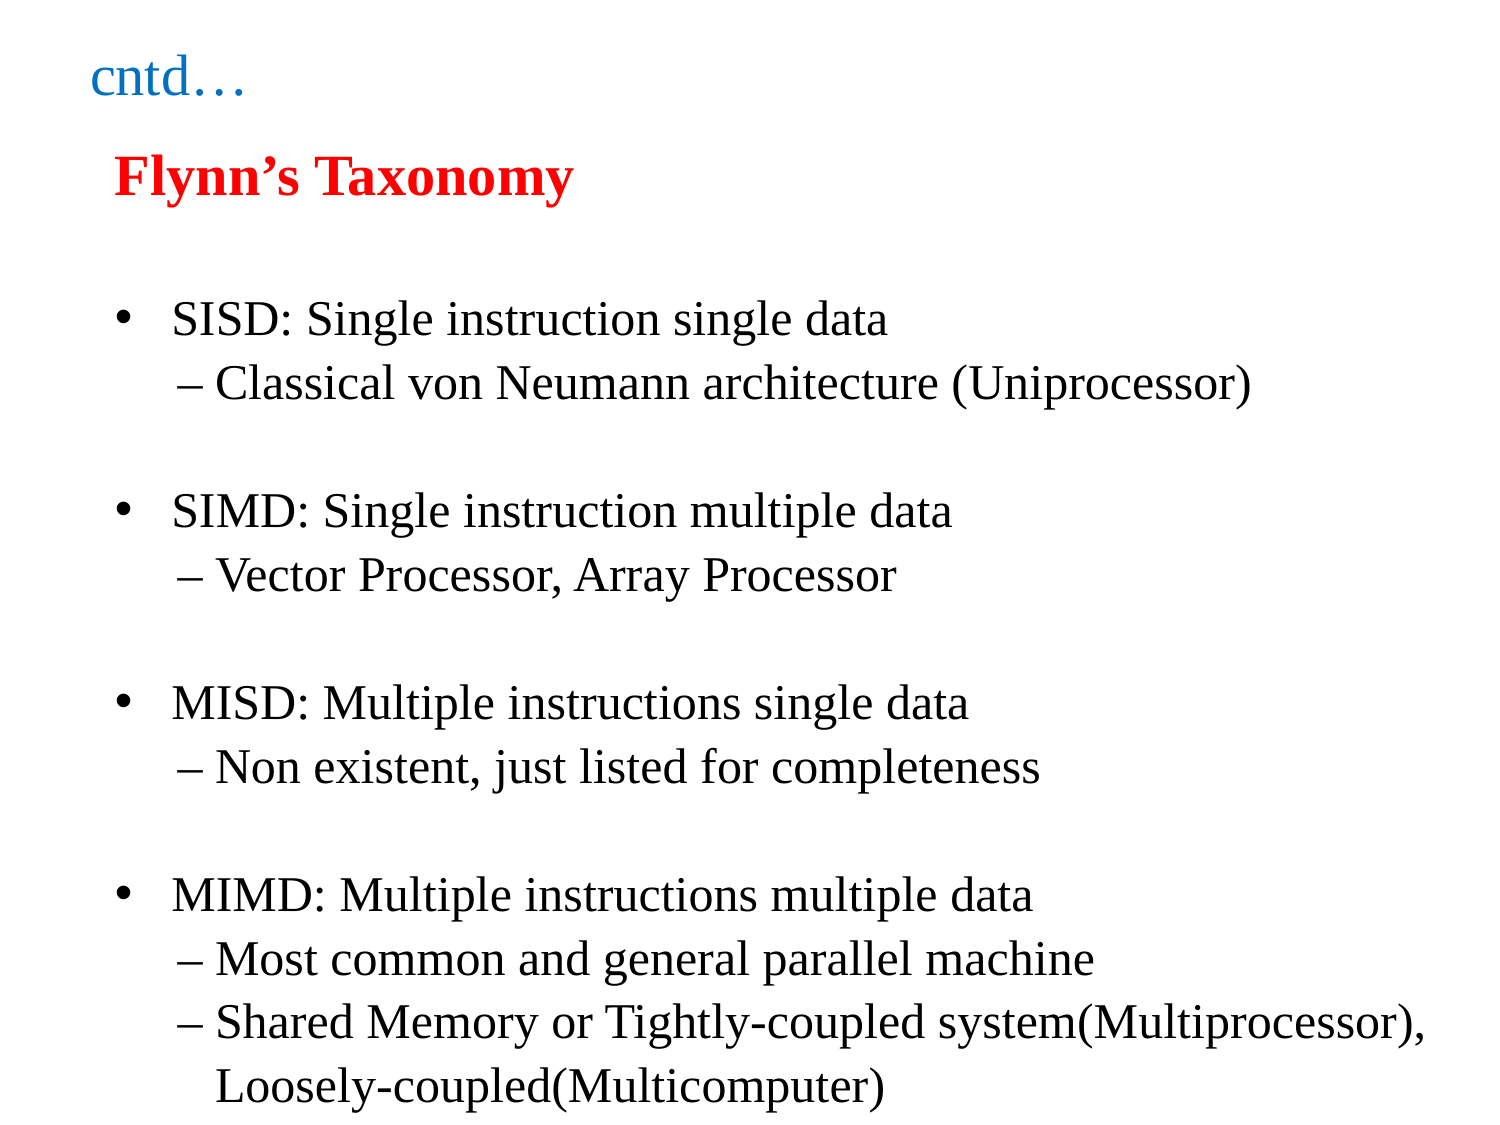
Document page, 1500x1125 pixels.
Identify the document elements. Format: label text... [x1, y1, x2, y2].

list Flynn’s Taxonomy SISD: Single instruction single data – Classical von Neumann architecture (Uniprocessor) SIMD: Single instruction multiple data – Vector Processor, Array Processor MISD: Multiple instructions single data – Non existent, just listed for completeness MIMD: Multiple instructions multiple data – Most common and general parallel machine – Shared Memory or Tightly-coupled system(Multiprocessor), Loosely-coupled(Multicomputer) [99, 137, 1500, 1125]
title cntd… [75, 45, 1425, 100]
